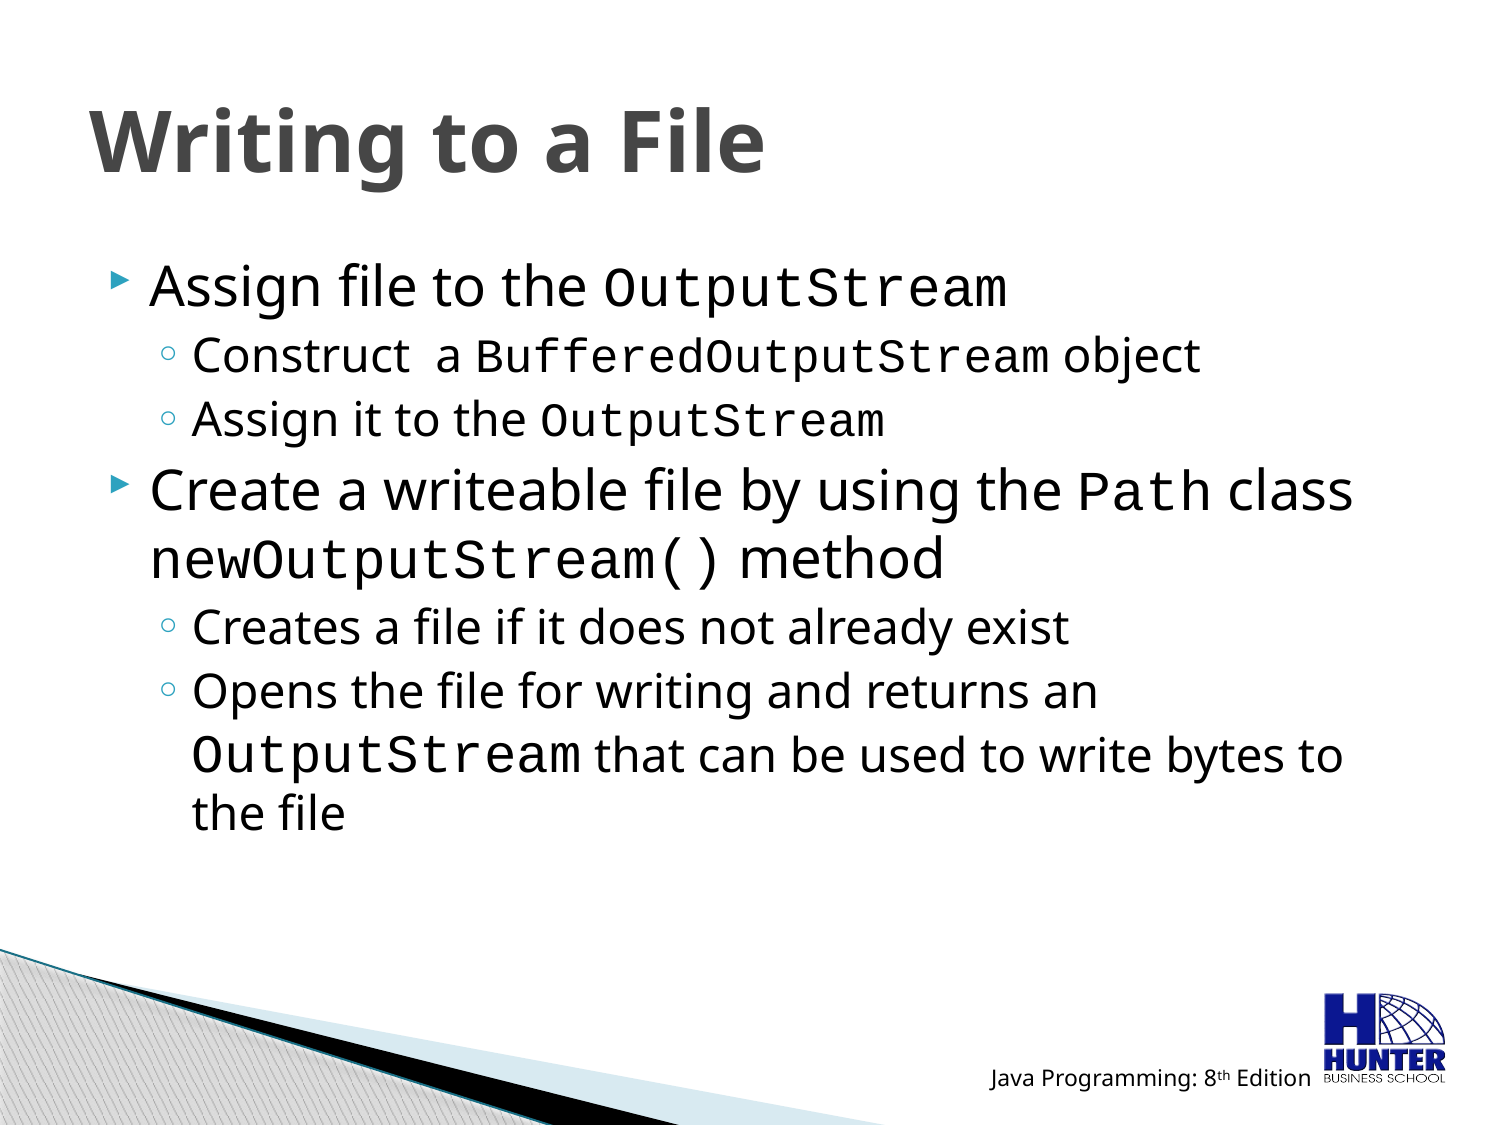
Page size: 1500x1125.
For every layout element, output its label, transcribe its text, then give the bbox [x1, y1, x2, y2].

title Writing to a File [75, 45, 1425, 233]
list Assign file to the OutputStream Construct a BufferedOutputStream object Assign it to the OutputStream Create a writeable file by using the Path class newOutputStream() method Creates a file if it does not already exist Opens the file for writing and returns an OutputStream that can be used to write bytes to the file [75, 243, 1425, 986]
picture [1324, 993, 1446, 1084]
